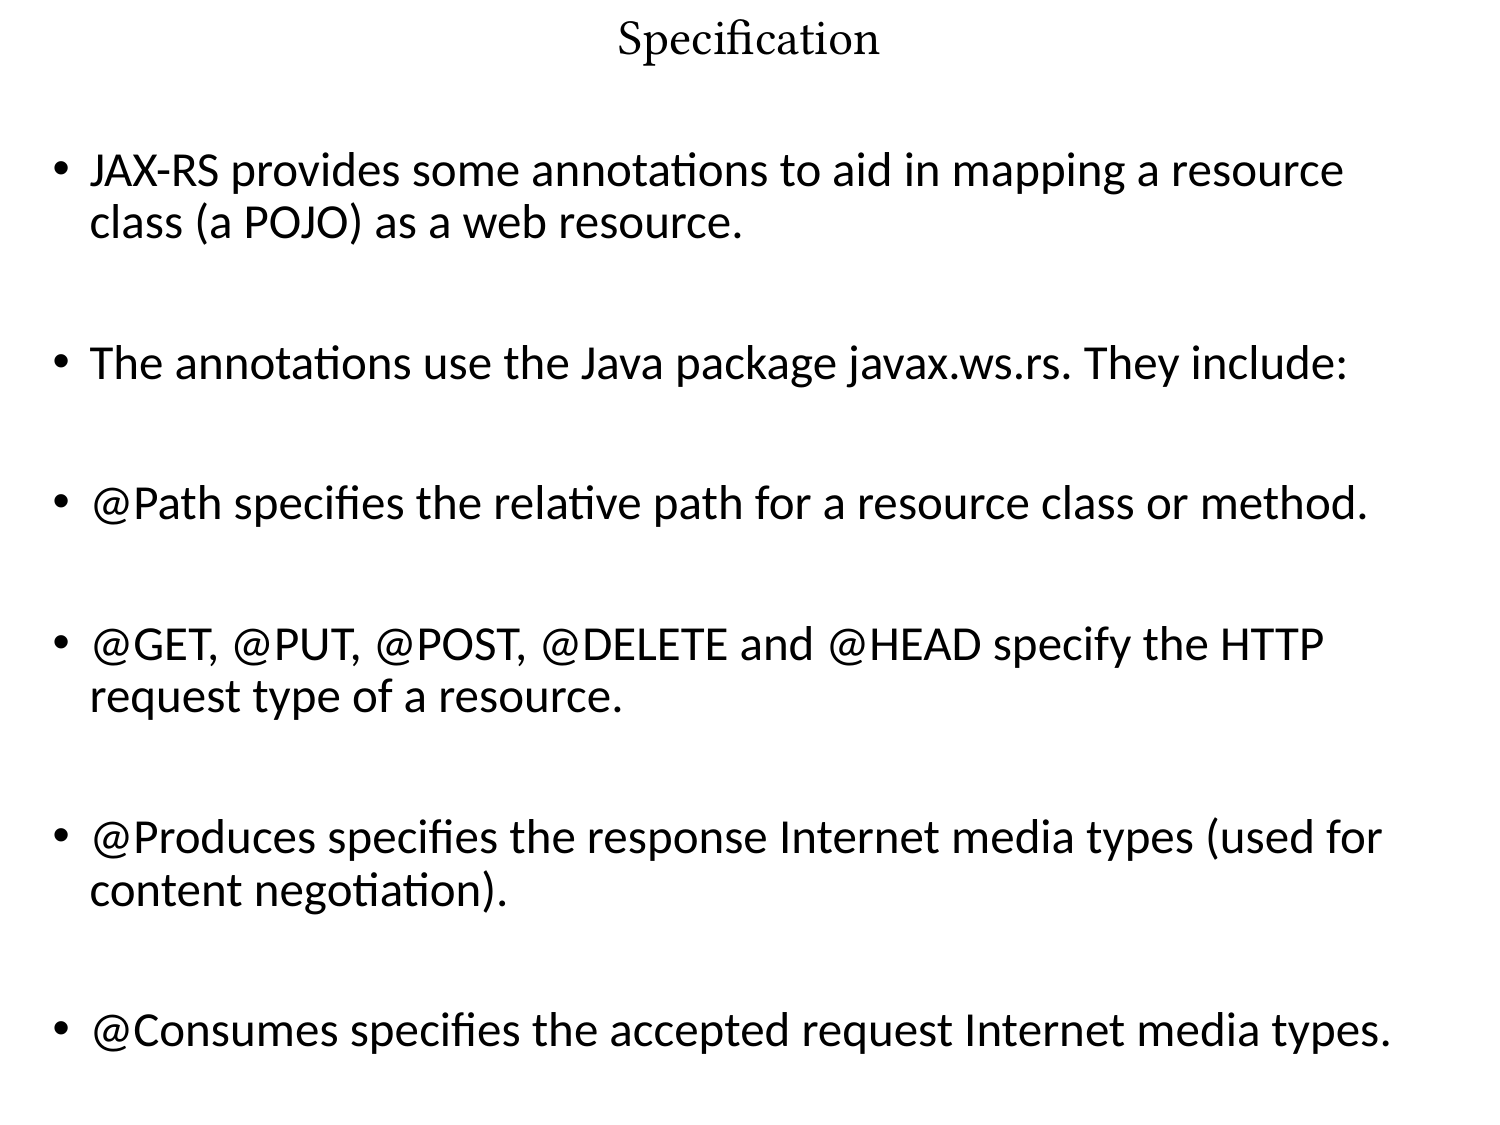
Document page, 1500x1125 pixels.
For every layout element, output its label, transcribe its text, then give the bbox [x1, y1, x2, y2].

list JAX-RS provides some annotations to aid in mapping a resource class (a POJO) as a web resource. The annotations use the Java package javax.ws.rs. They include: @Path specifies the relative path for a resource class or method. @GET, @PUT, @POST, @DELETE and @HEAD specify the HTTP request type of a resource. @Produces specifies the response Internet media types (used for content negotiation). @Consumes specifies the accepted request Internet media types. [37, 136, 1464, 1065]
title Specification [103, 0, 1397, 136]
